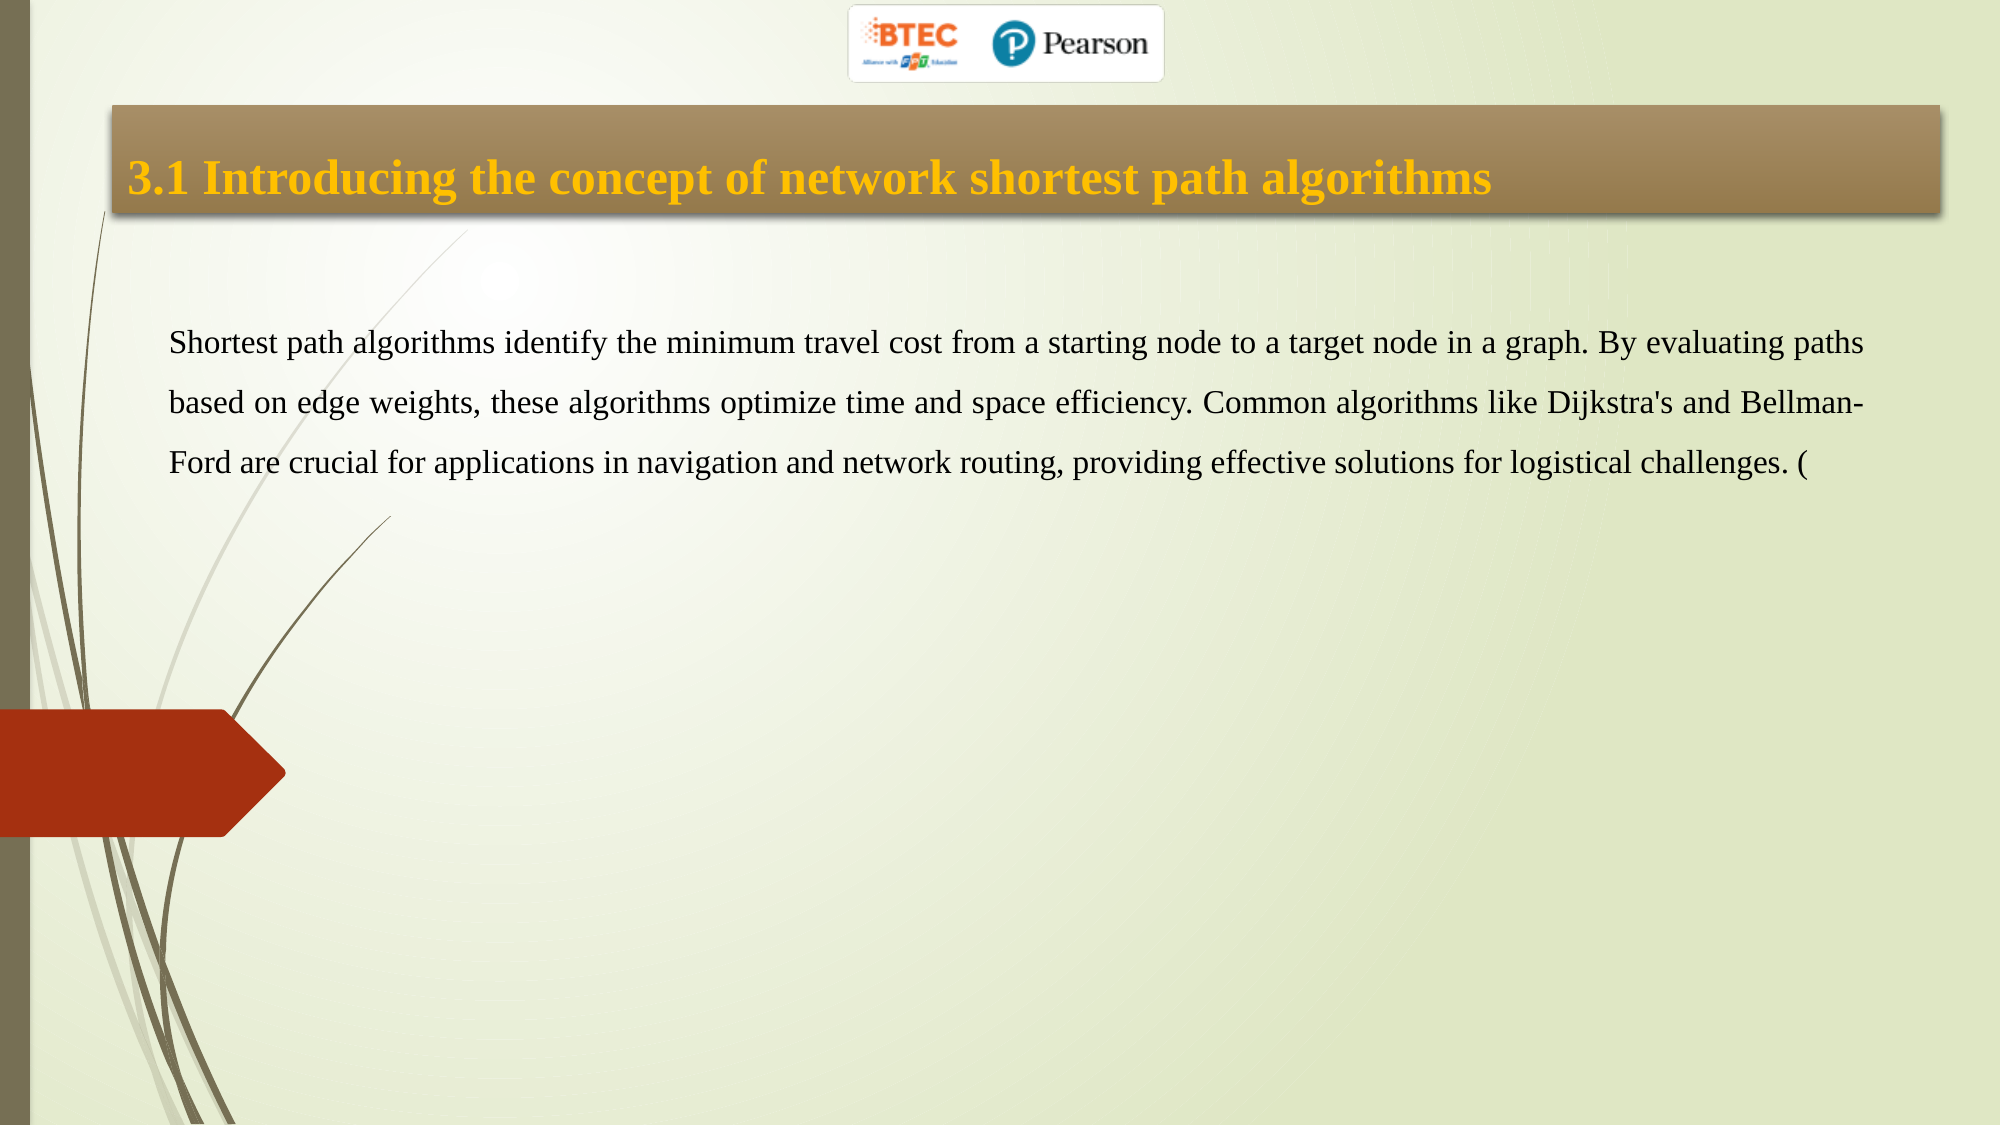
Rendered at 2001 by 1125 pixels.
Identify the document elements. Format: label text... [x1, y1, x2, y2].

picture [842, 0, 1171, 90]
text_box Shortest path algorithms identify the minimum travel cost from a starting node to a target node in a graph. By evaluating paths based on edge weights, these algorithms optimize time and space efficiency. Common algorithms like Dijkstra's and Bellman-Ford are crucial for applications in navigation and network routing, providing effective solutions for logistical challenges. ( [154, 292, 1883, 488]
title 3.1 Introducing the concept of network shortest path algorithms [112, 105, 1940, 213]
